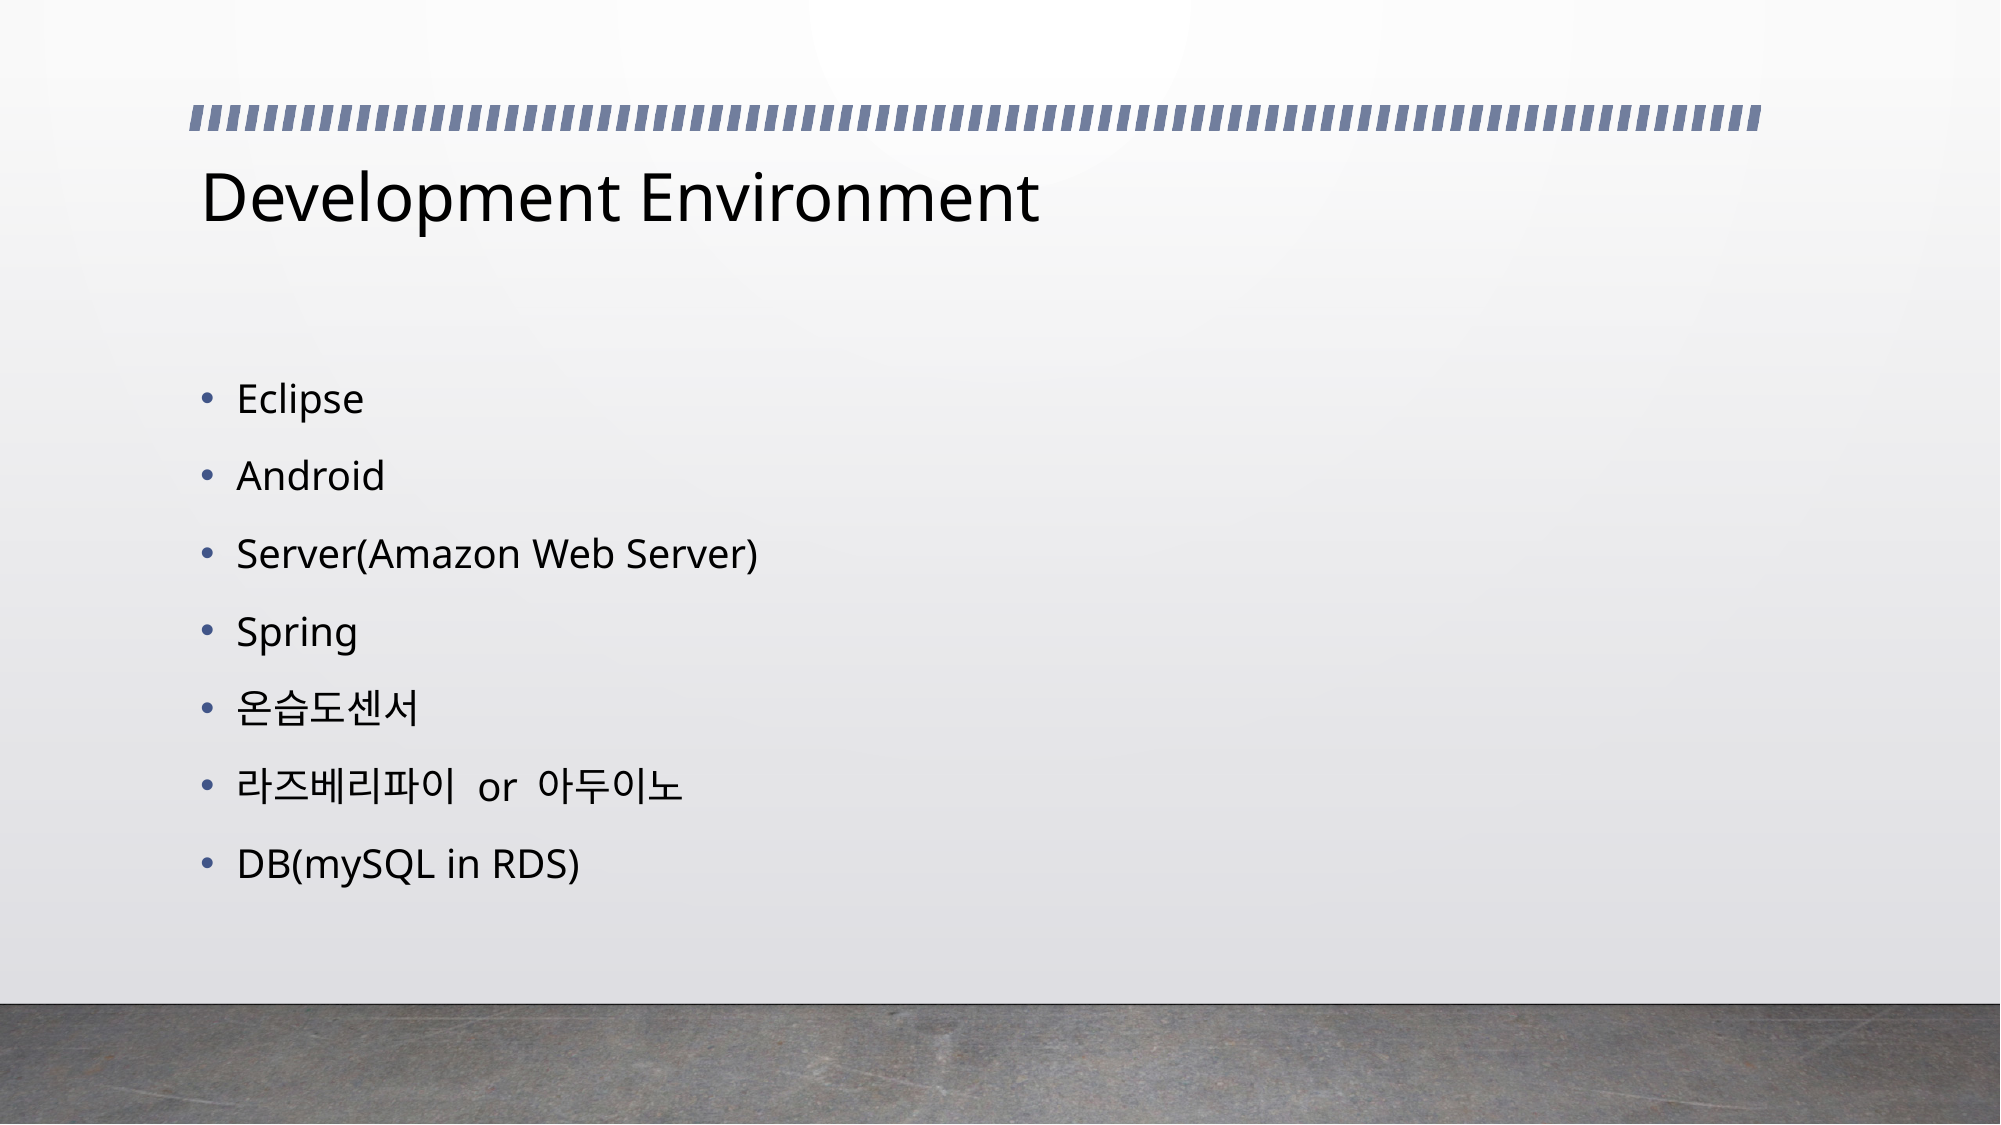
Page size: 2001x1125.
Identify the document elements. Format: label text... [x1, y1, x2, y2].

title Development Environment [185, 156, 1761, 329]
list Eclipse Android Server(Amazon Web Server) Spring 온습도센서 라즈베리파이 or 아두이노 DB(mySQL in RDS) [185, 356, 1761, 897]
picture [0, 1004, 2000, 1124]
